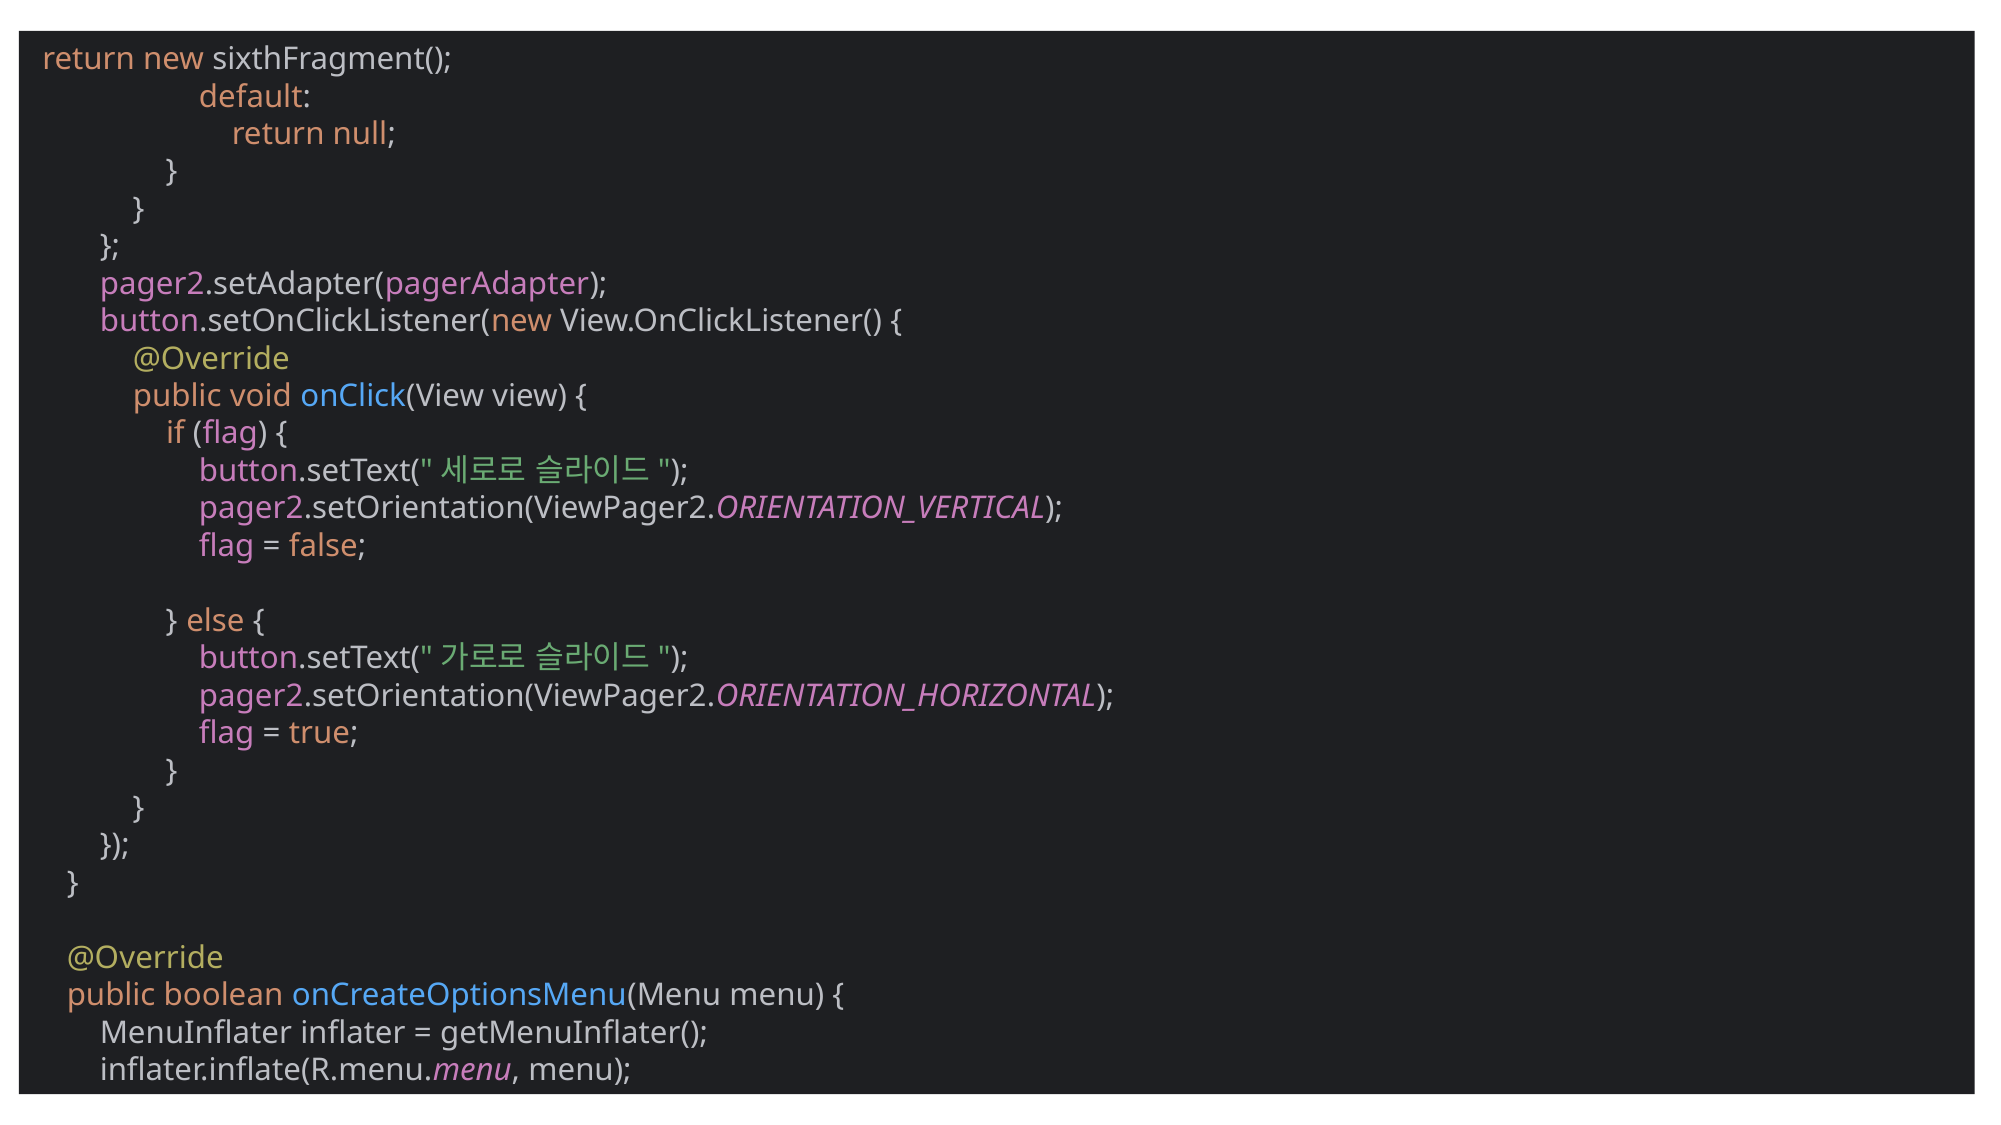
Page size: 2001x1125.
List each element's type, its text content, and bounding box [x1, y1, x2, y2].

text_box return new sixthFragment(); default: return null; } } }; pager2.setAdapter(pagerAdapter); button.setOnClickListener(new View.OnClickListener() { @Override public void onClick(View view) { if (flag) { button.setText("세로로 슬라이드"); pager2.setOrientation(ViewPager2.ORIENTATION_VERTICAL); flag = false; } else { button.setText("가로로 슬라이드"); pager2.setOrientation(ViewPager2.ORIENTATION_HORIZONTAL); flag = true; } } }); } @Override public boolean onCreateOptionsMenu(Menu menu) { MenuInflater inflater = getMenuInflater(); inflater.inflate(R.menu.menu, menu); [18, 30, 1975, 1095]
